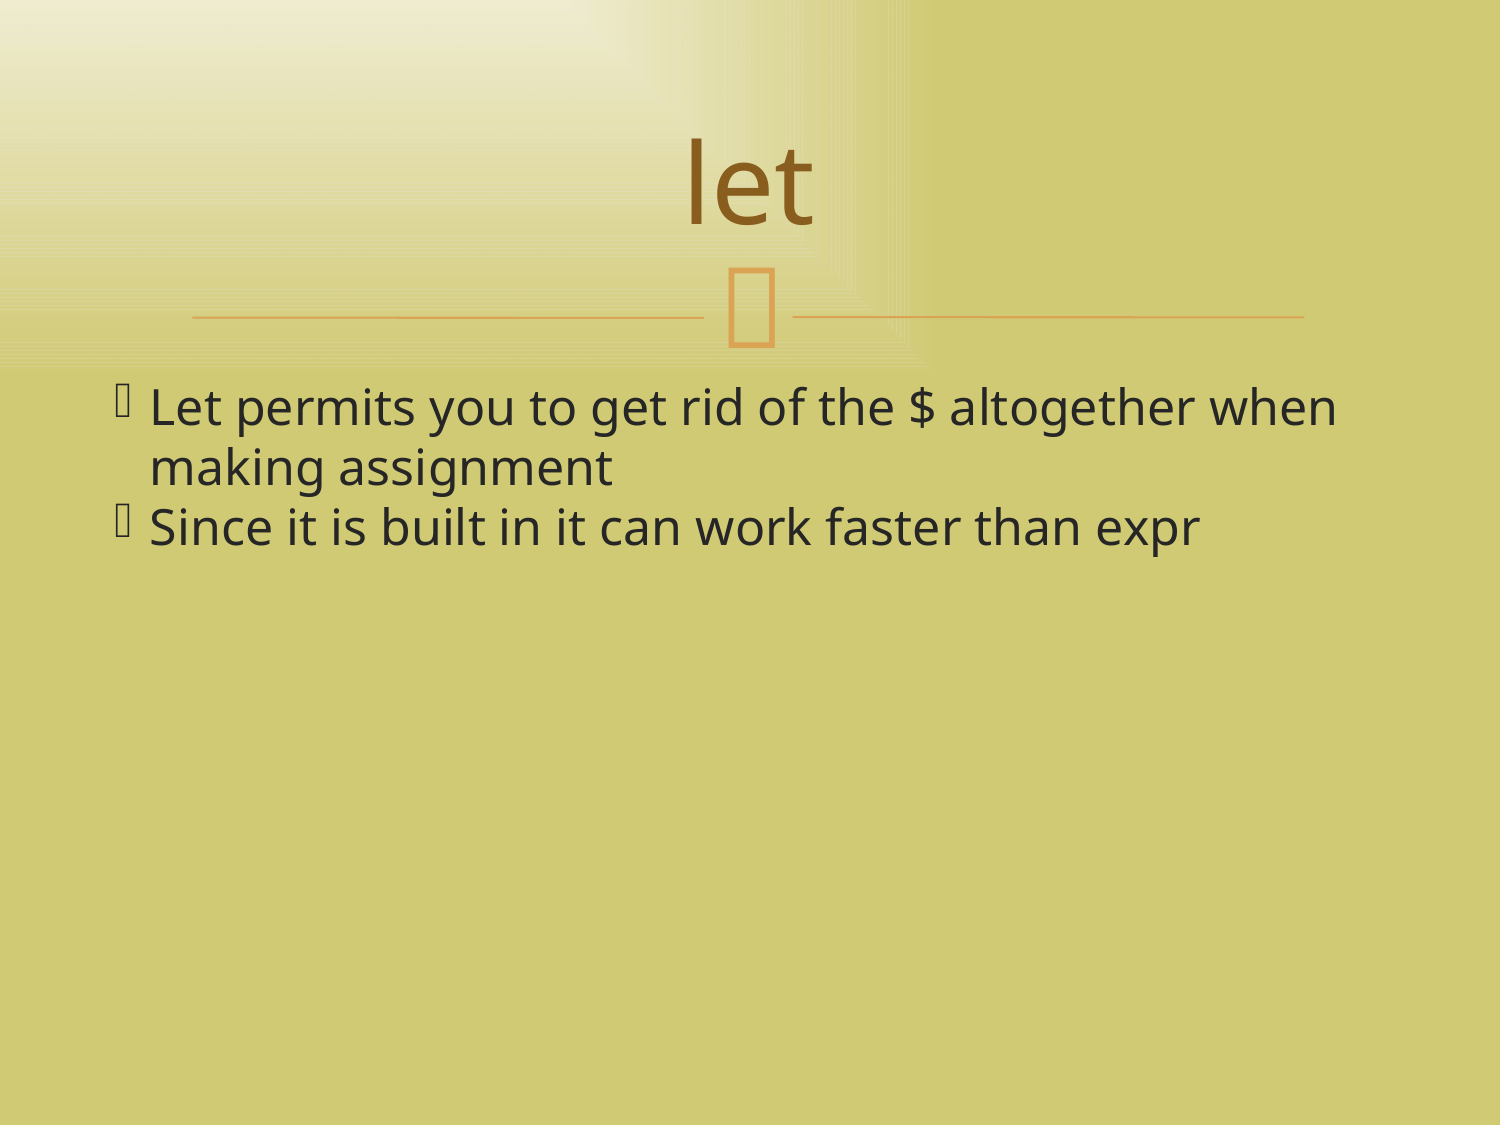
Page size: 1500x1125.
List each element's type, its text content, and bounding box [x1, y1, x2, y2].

text_box Let permits you to get rid of the $ altogether when making assignment Since it is built in it can work faster than expr [99, 367, 1371, 1004]
text_box let [112, 93, 1386, 267]
